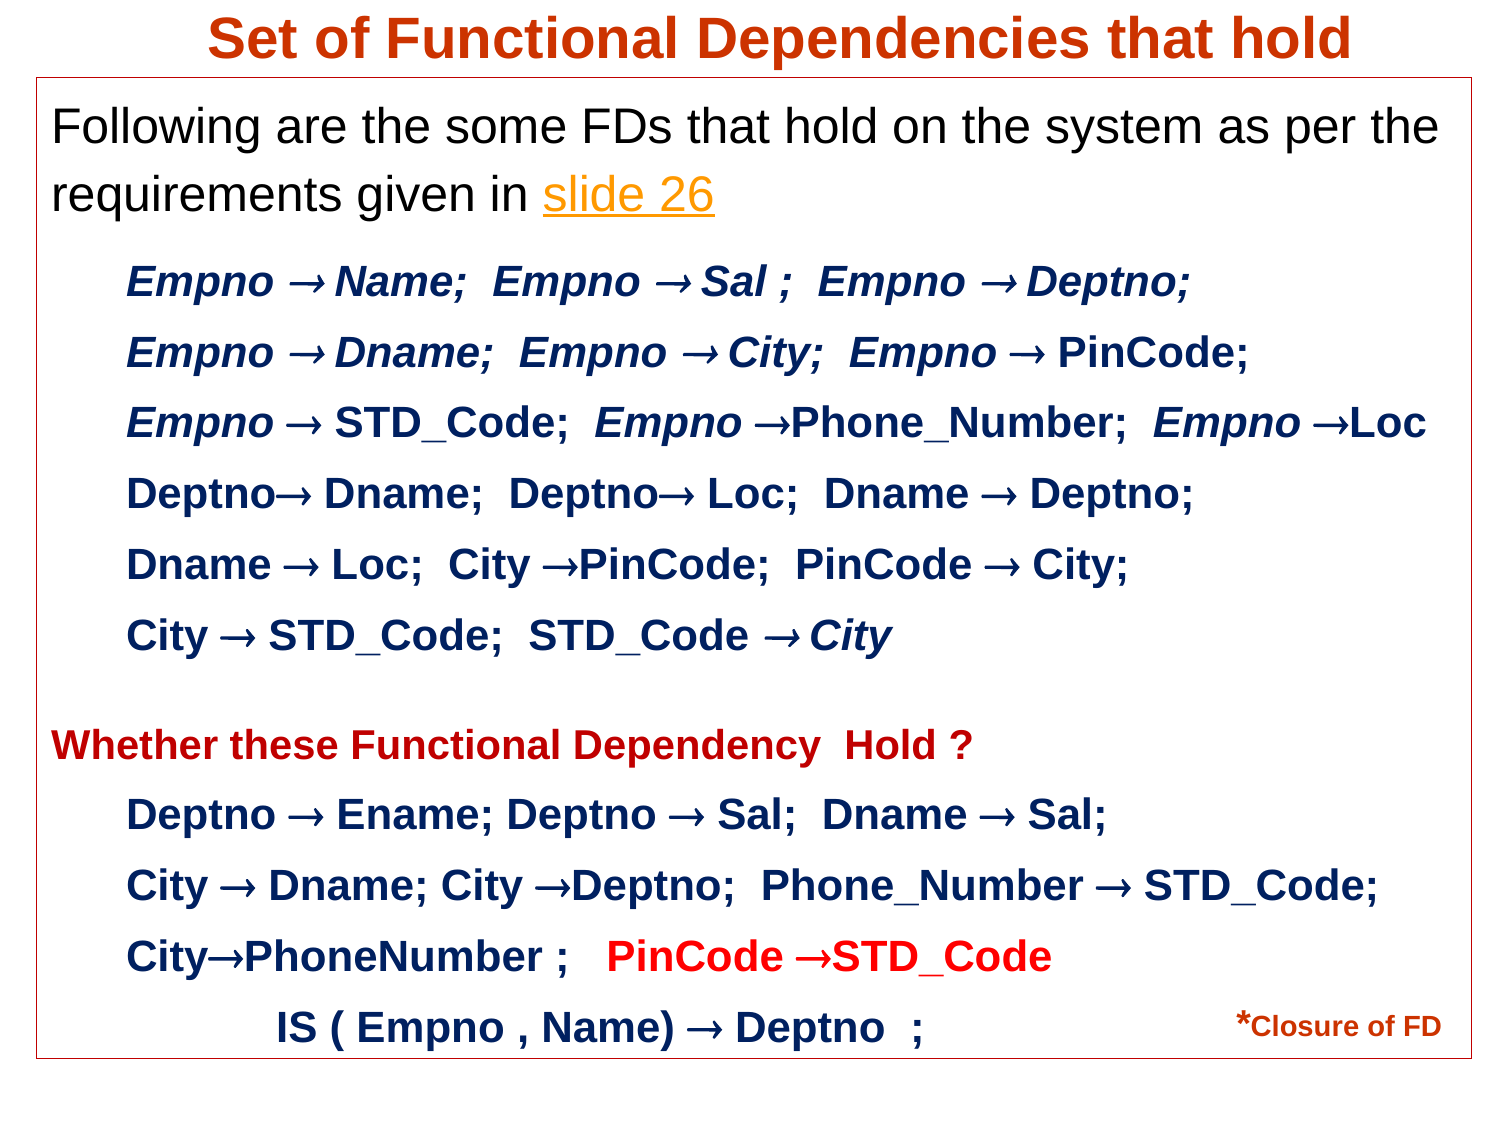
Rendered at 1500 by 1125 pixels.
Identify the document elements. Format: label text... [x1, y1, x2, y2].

text_box Following are the some FDs that hold on the system as per the requirements given in slide 26 Empno  Name; Empno  Sal ; Empno  Deptno; Empno  Dname; Empno  City; Empno  PinCode; Empno  STD_Code; Empno Phone_Number; Empno Loc Deptno Dname; Deptno Loc; Dname  Deptno; Dname  Loc; City PinCode; PinCode  City; City  STD_Code; STD_Code  City Whether these Functional Dependency Hold ? Deptno  Ename; Deptno  Sal; Dname  Sal; City  Dname; City Deptno; Phone_Number  STD_Code; CityPhoneNumber ; PinCode STD_Code IS ( Empno , Name)  Deptno ; [36, 77, 1472, 1059]
text_box *Closure of FD [1221, 991, 1458, 1052]
title Set of Functional Dependencies that hold [90, 0, 1472, 77]
